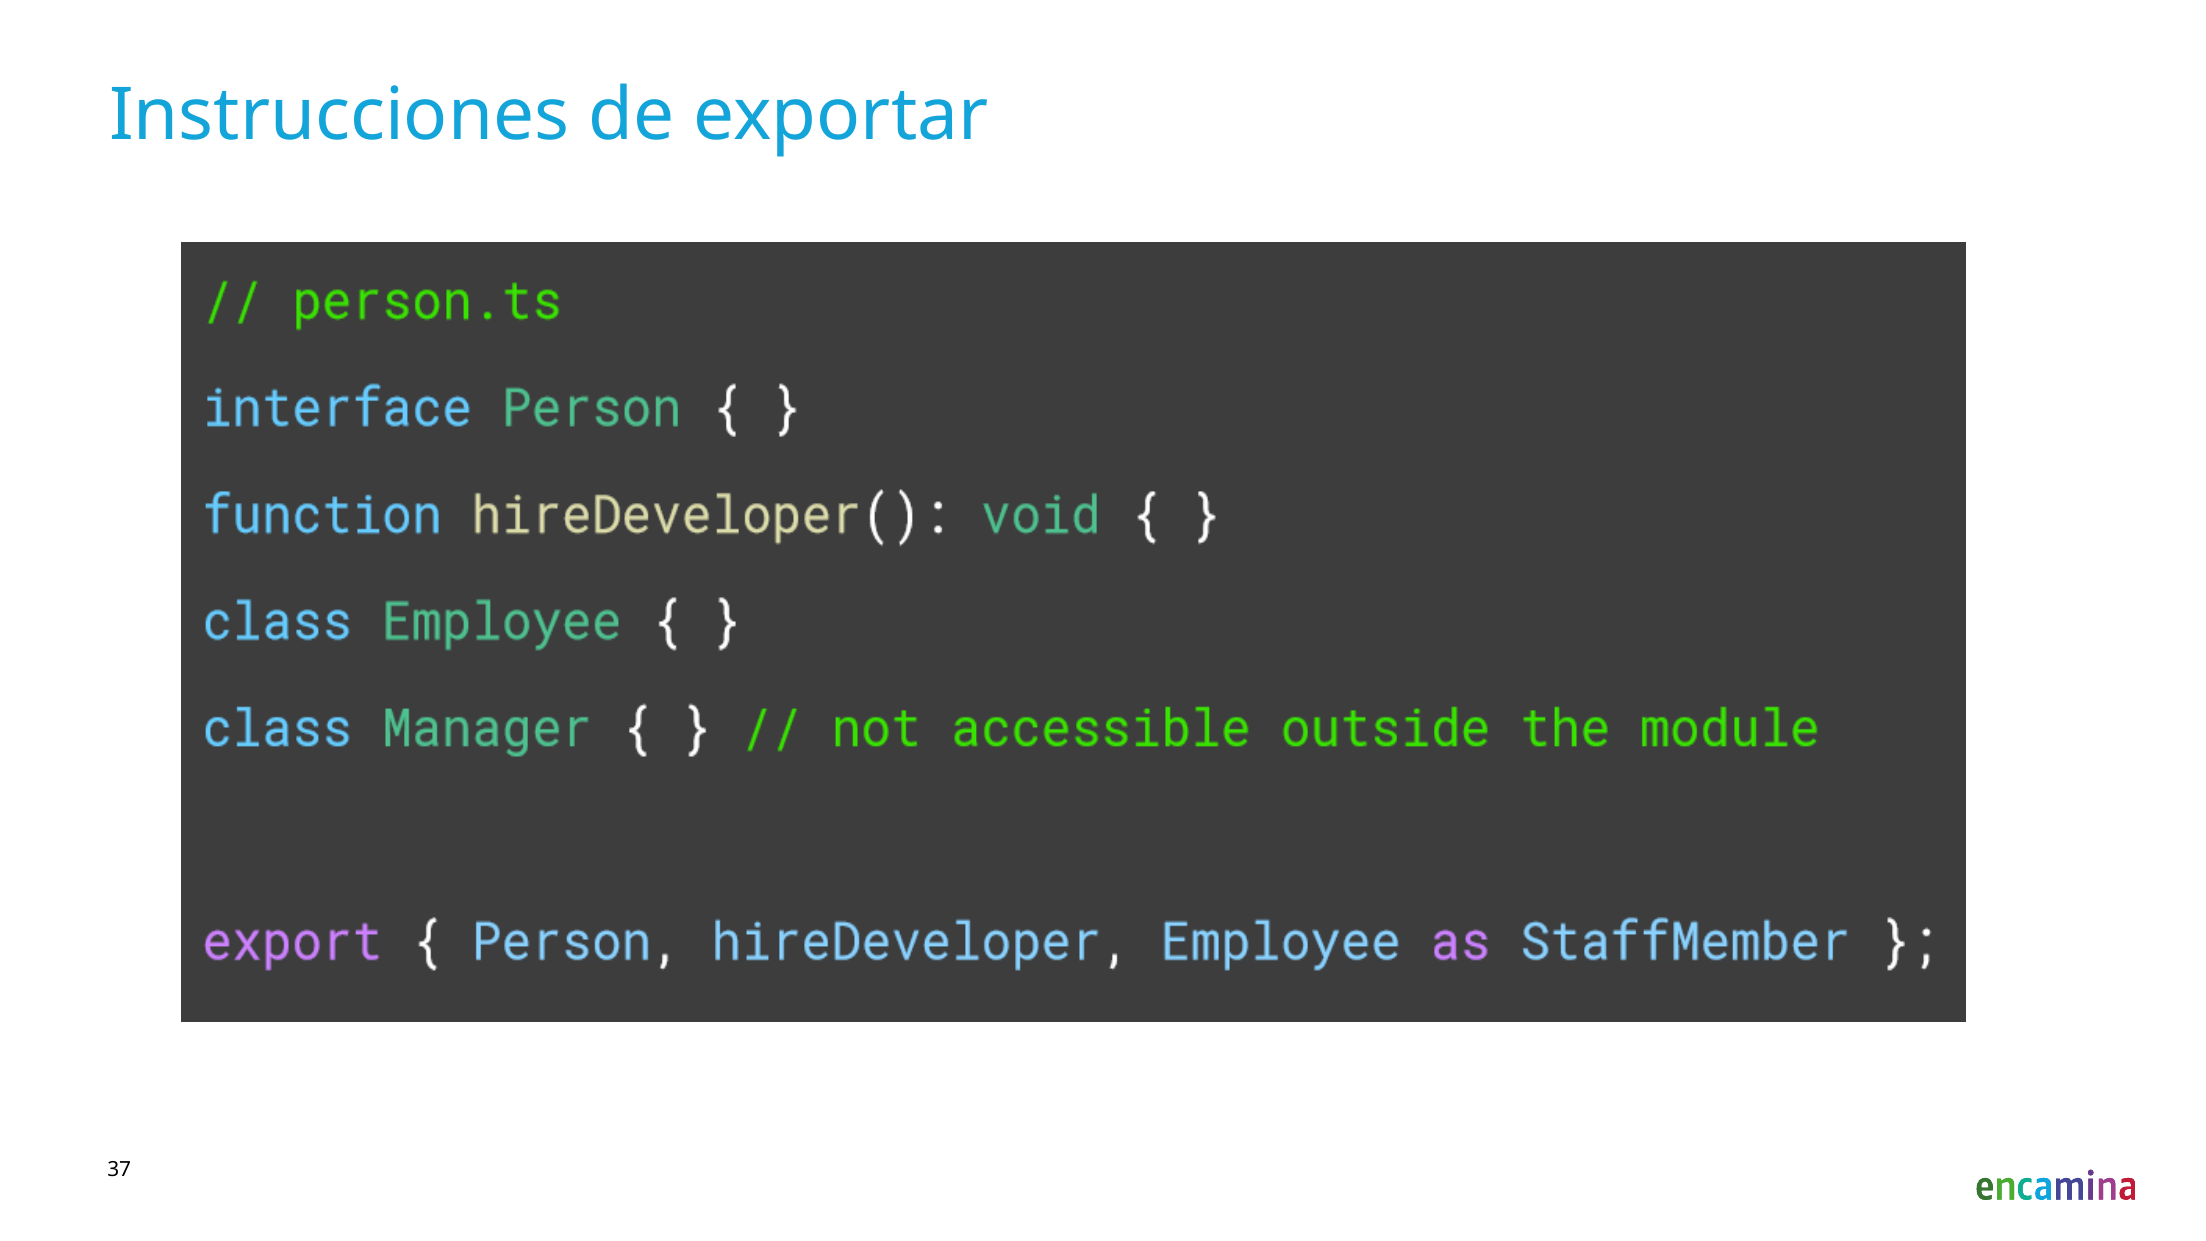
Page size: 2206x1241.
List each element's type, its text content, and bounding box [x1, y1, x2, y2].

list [180, 241, 1966, 1022]
title Instrucciones de exportar [92, 49, 2098, 172]
slide_number 37 [92, 1131, 202, 1209]
